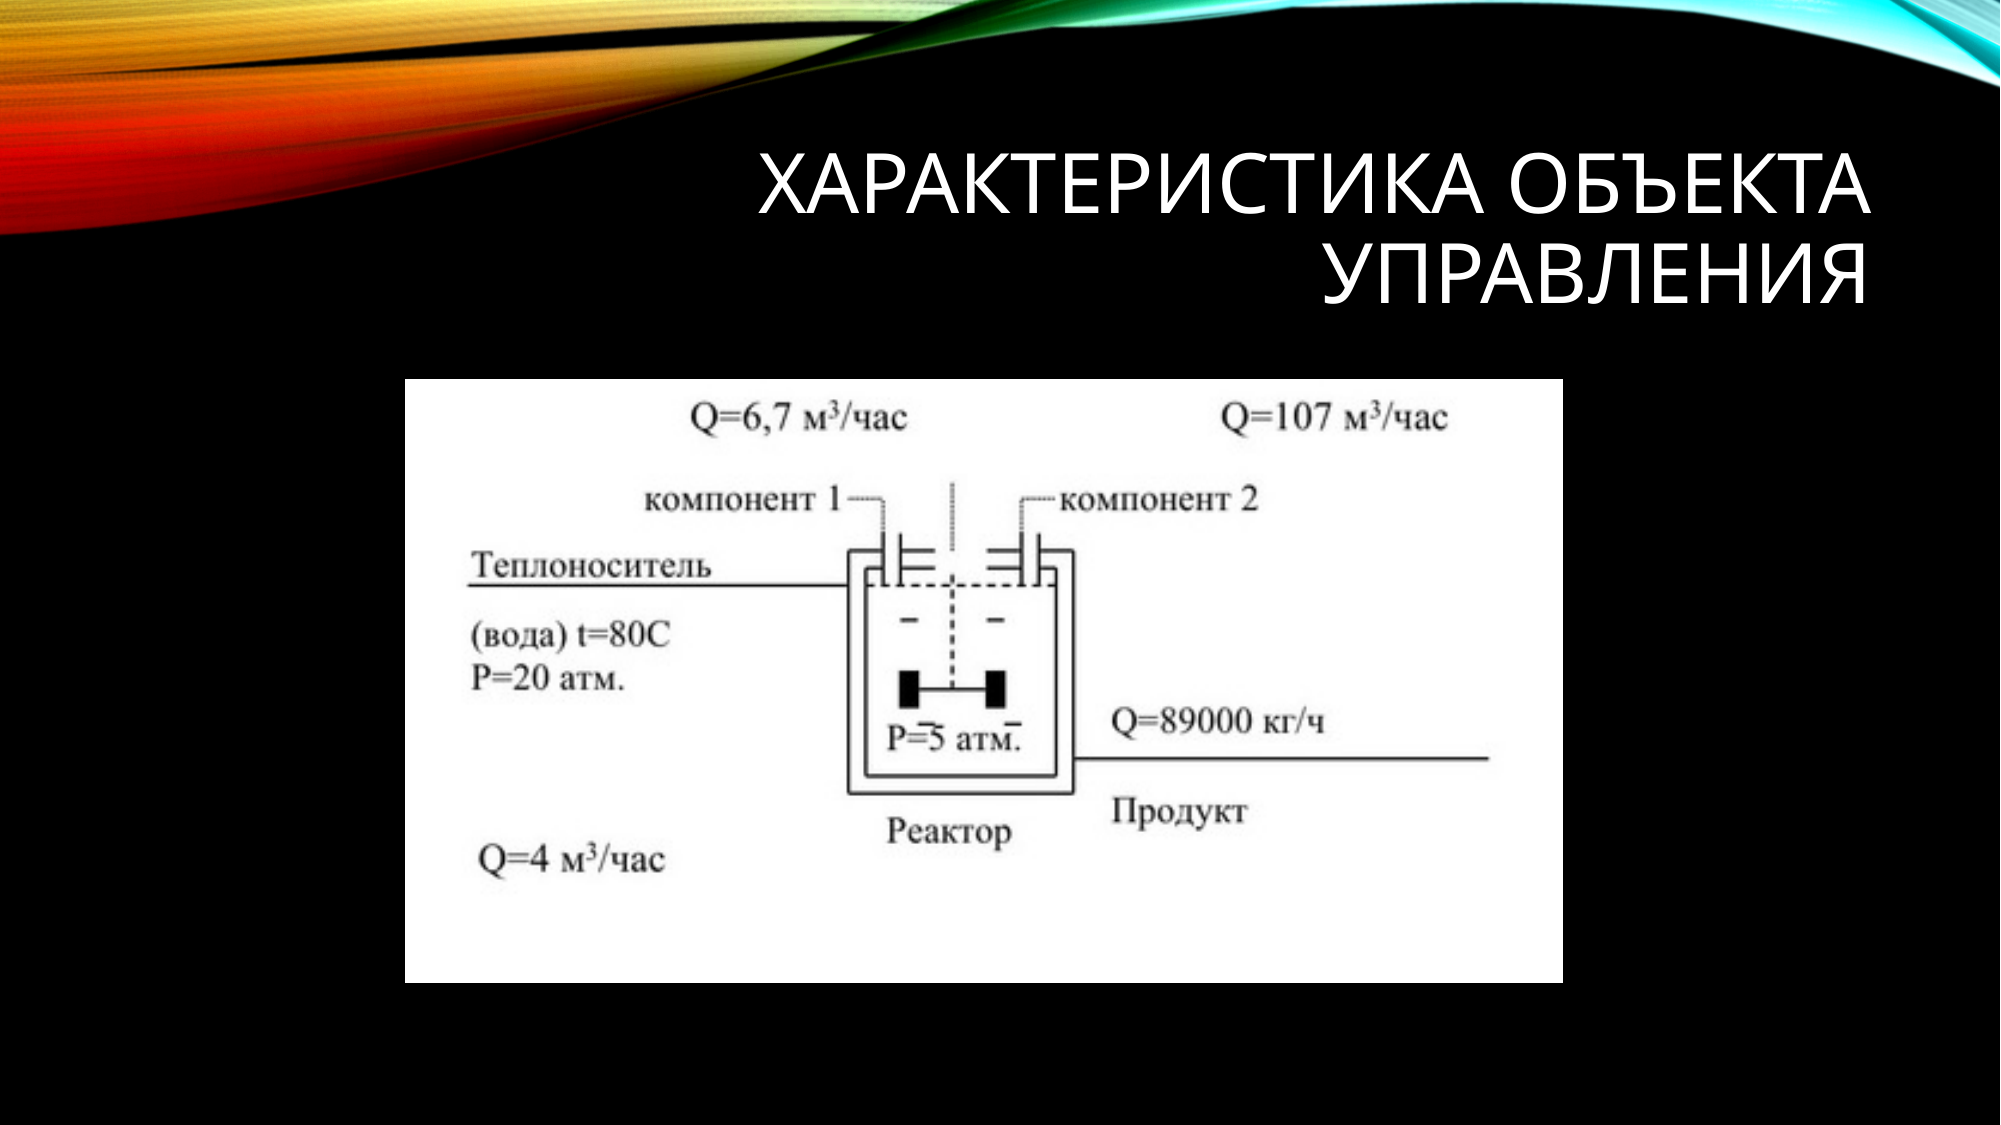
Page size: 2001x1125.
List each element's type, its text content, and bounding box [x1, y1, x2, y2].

title Характеристика объекта управления [474, 125, 1888, 338]
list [405, 379, 1564, 983]
picture [0, 0, 2000, 237]
